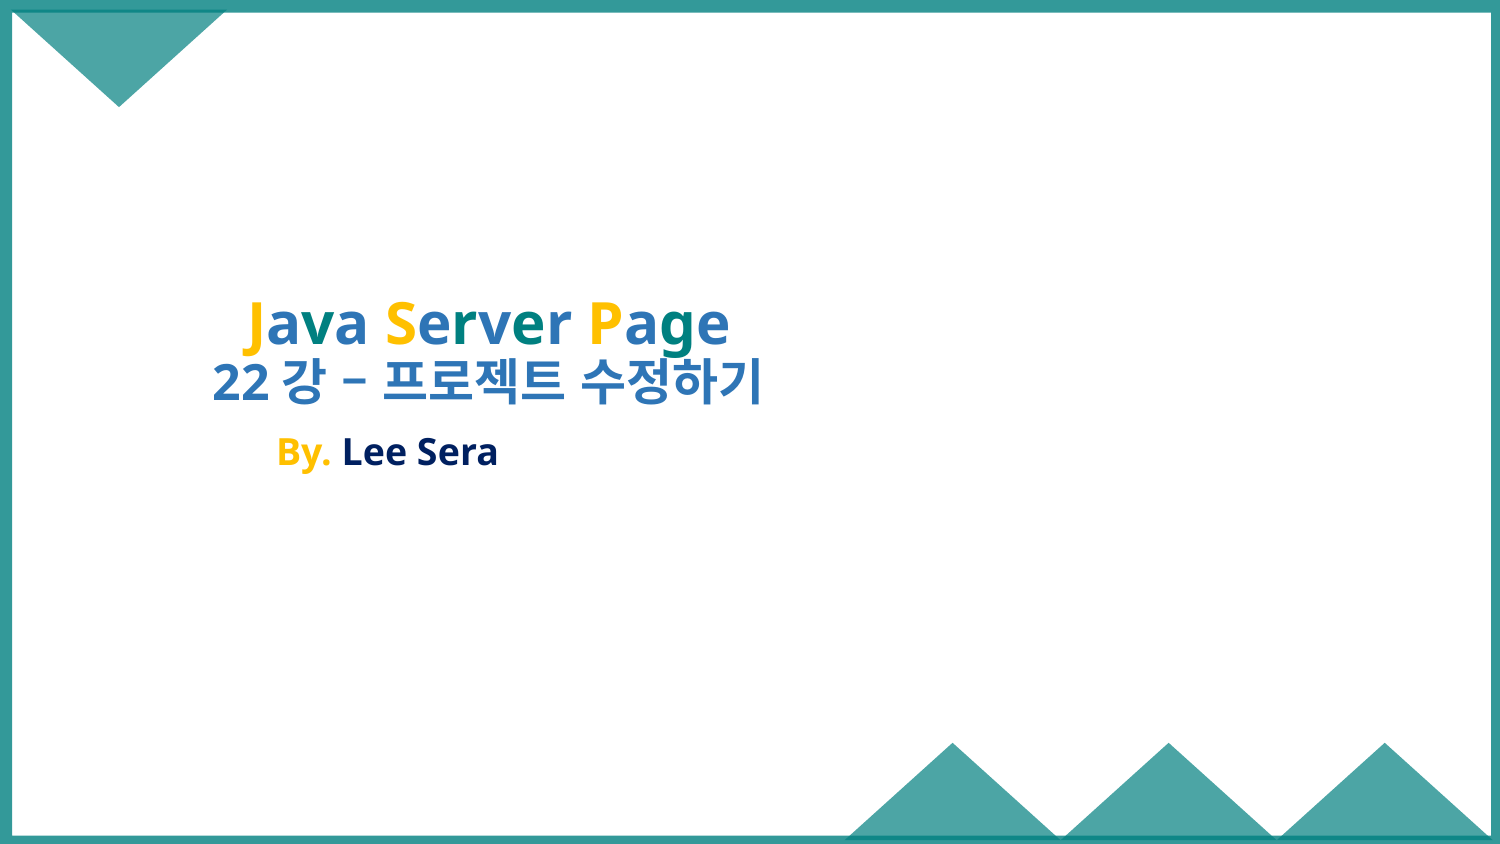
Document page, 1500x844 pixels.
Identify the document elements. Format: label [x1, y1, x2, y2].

text_box [1, 2, 1500, 844]
